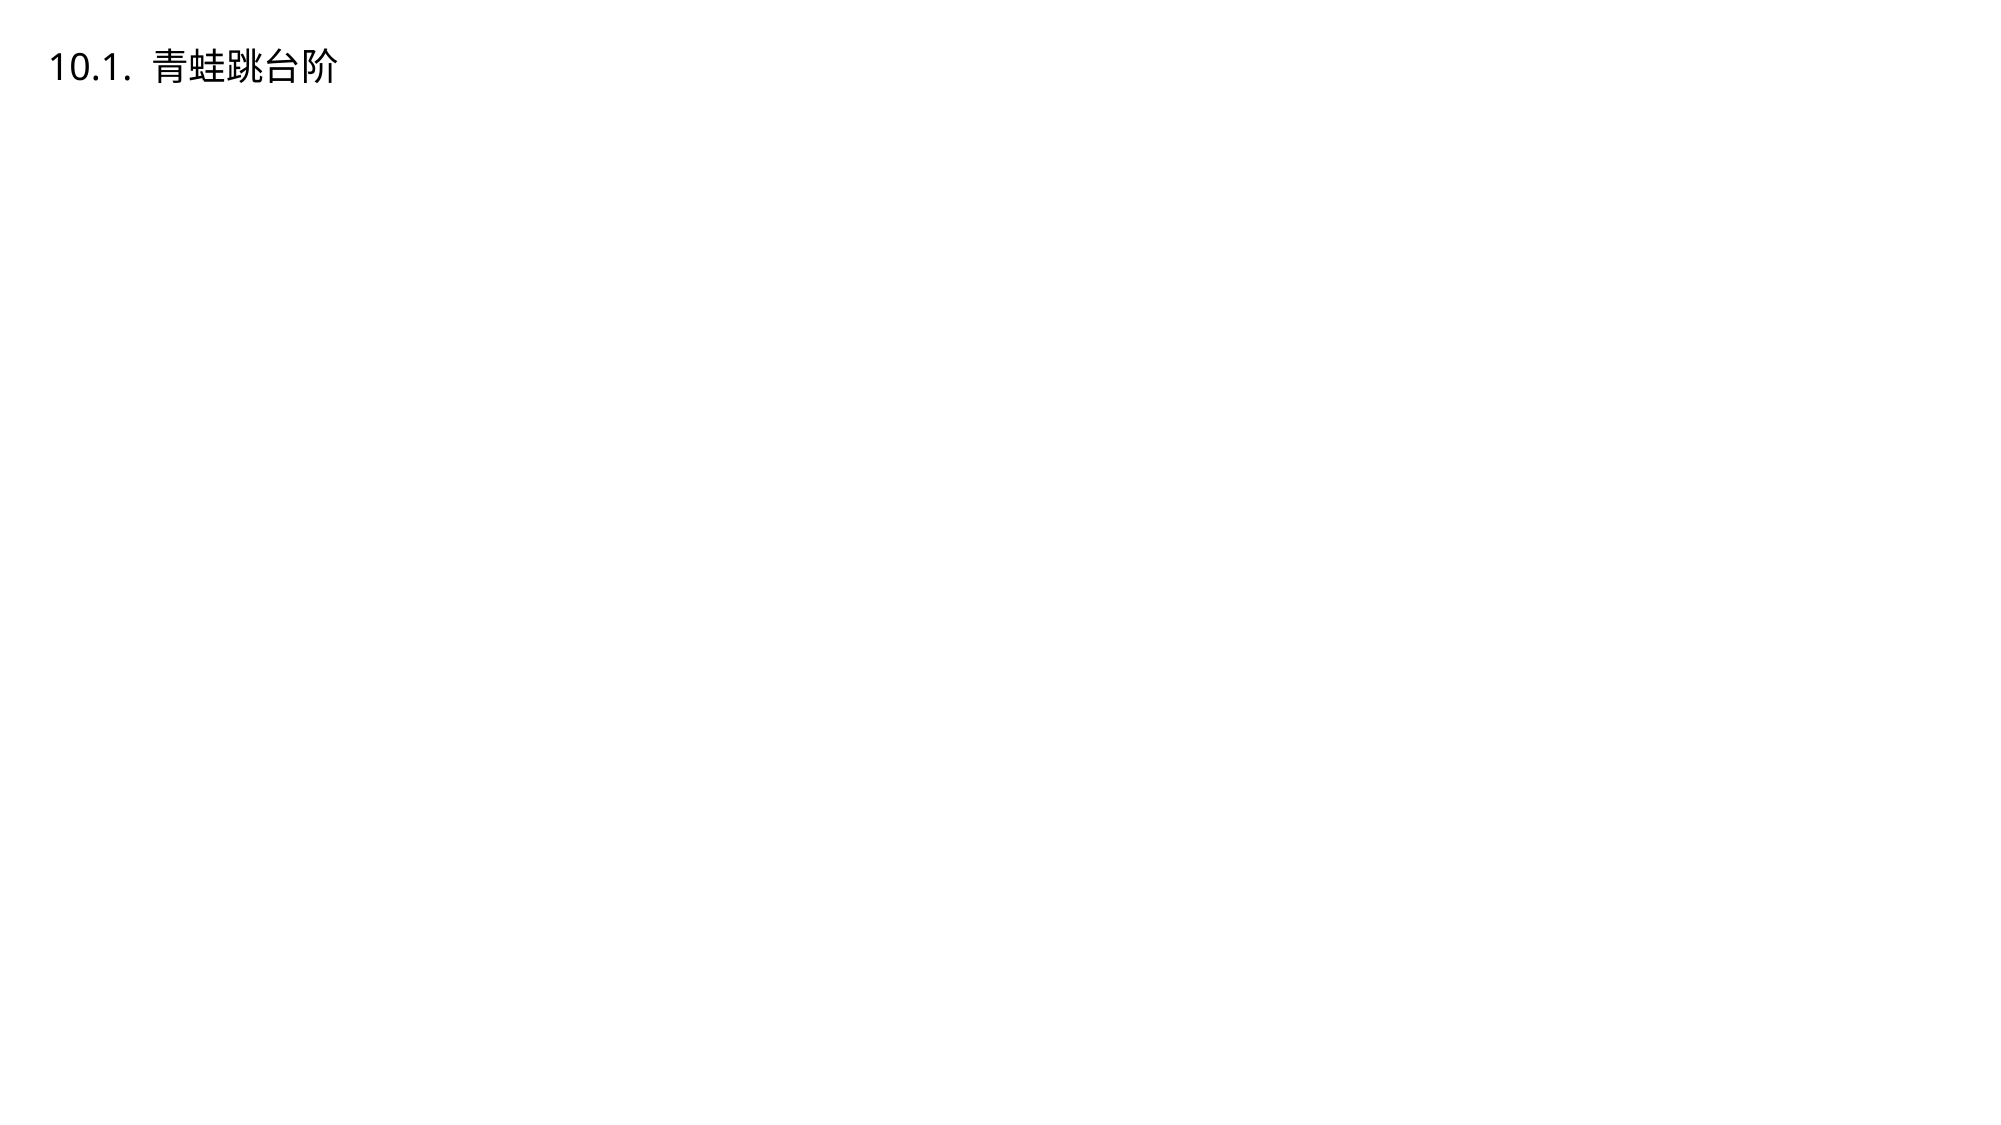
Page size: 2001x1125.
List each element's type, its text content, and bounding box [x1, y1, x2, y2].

text_box 10.1. 青蛙跳台阶 [33, 35, 523, 96]
